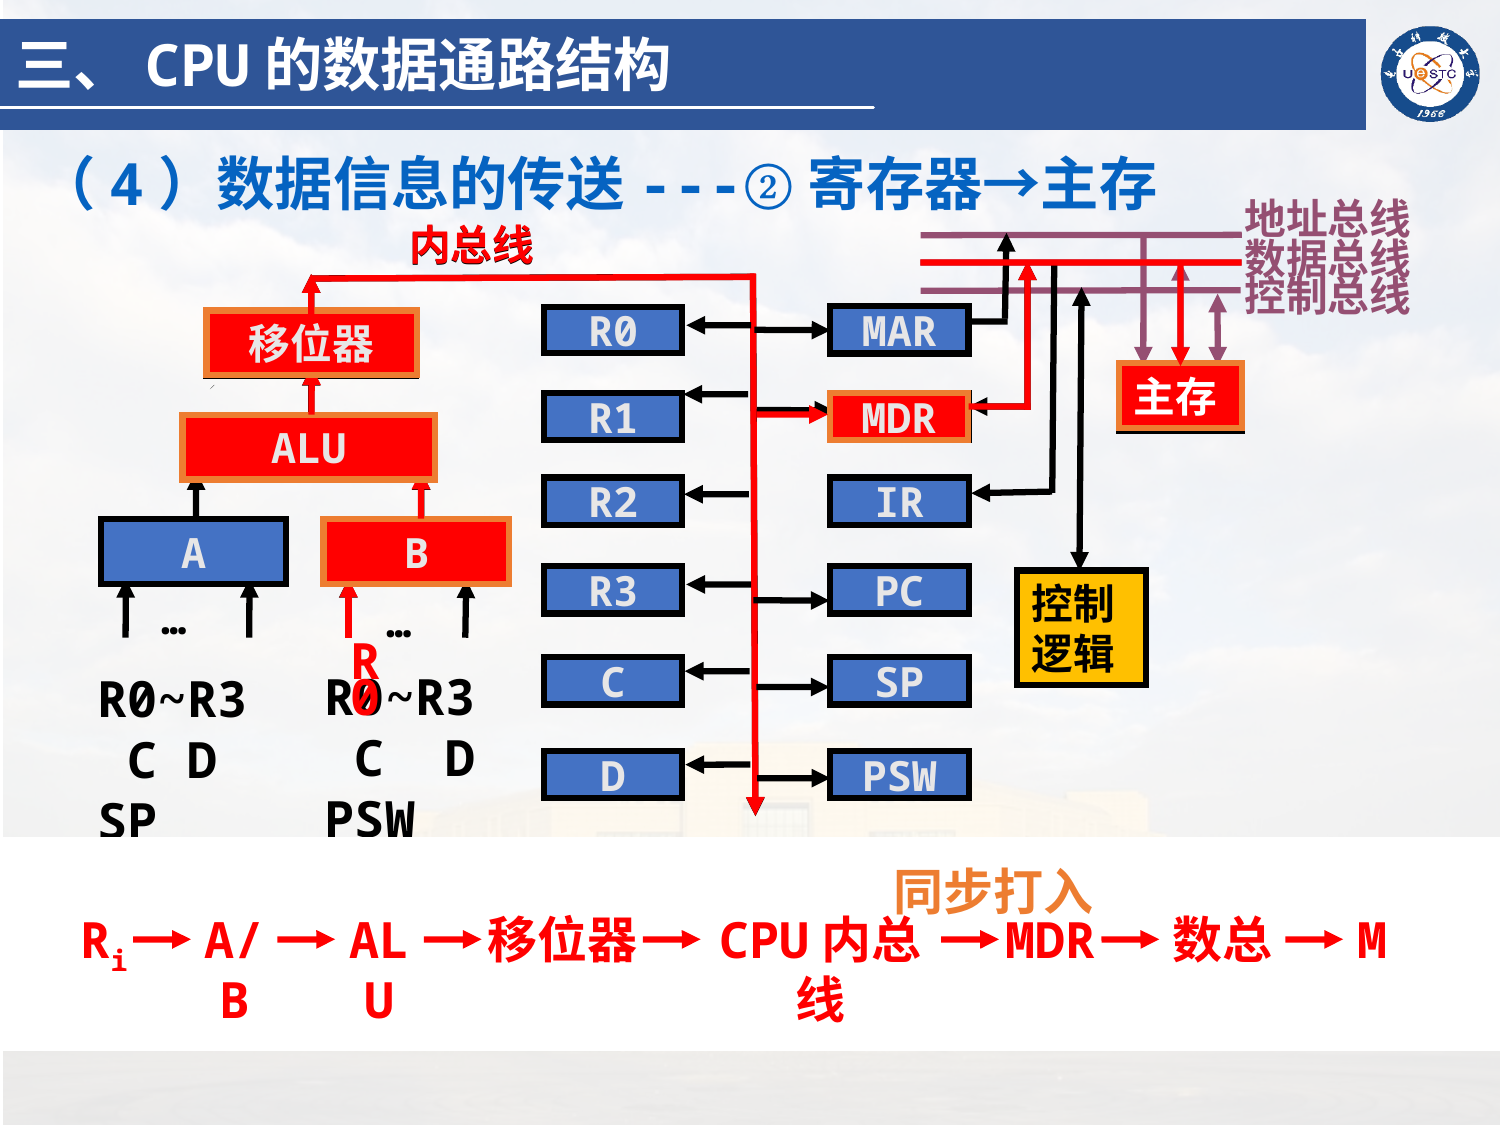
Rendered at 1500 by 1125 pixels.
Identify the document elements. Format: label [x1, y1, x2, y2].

text_box [82, 185, 1435, 831]
picture [3, 0, 1500, 1125]
